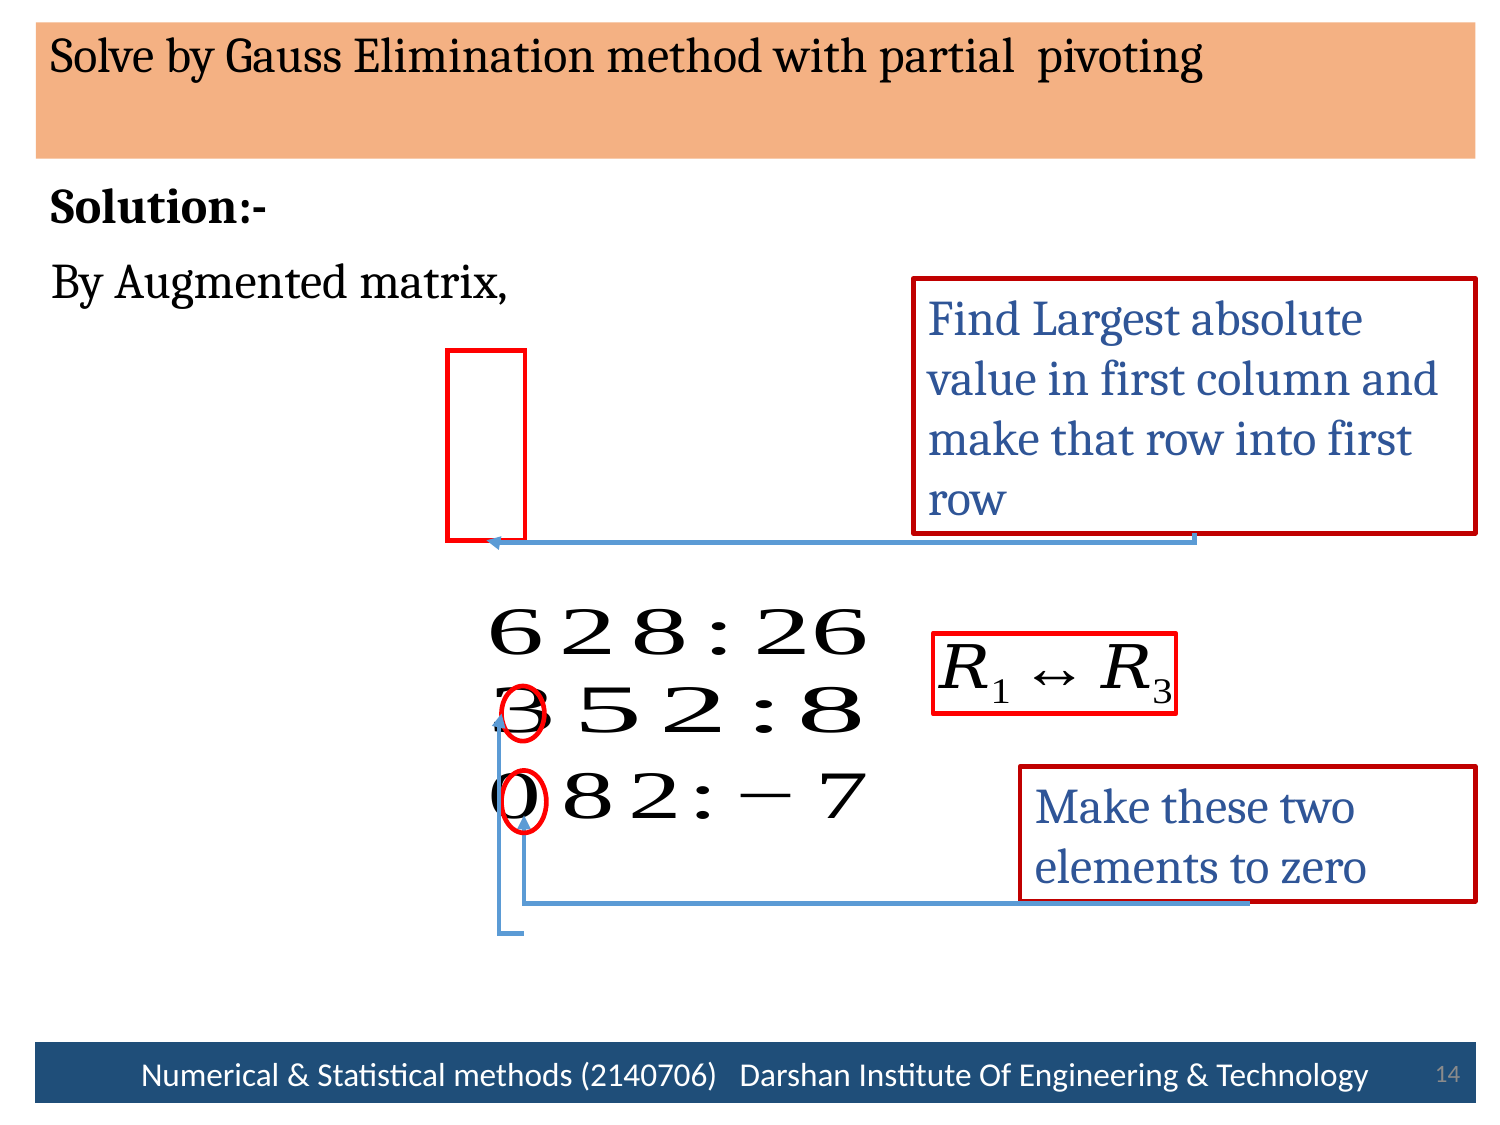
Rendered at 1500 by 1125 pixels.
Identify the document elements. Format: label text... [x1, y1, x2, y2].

slide_number 14 [1404, 1042, 1476, 1103]
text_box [447, 278, 1476, 541]
footer Numerical & Statistical methods (2140706) Darshan Institute Of Engineering & Technology [35, 1042, 1404, 1103]
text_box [501, 686, 1476, 934]
